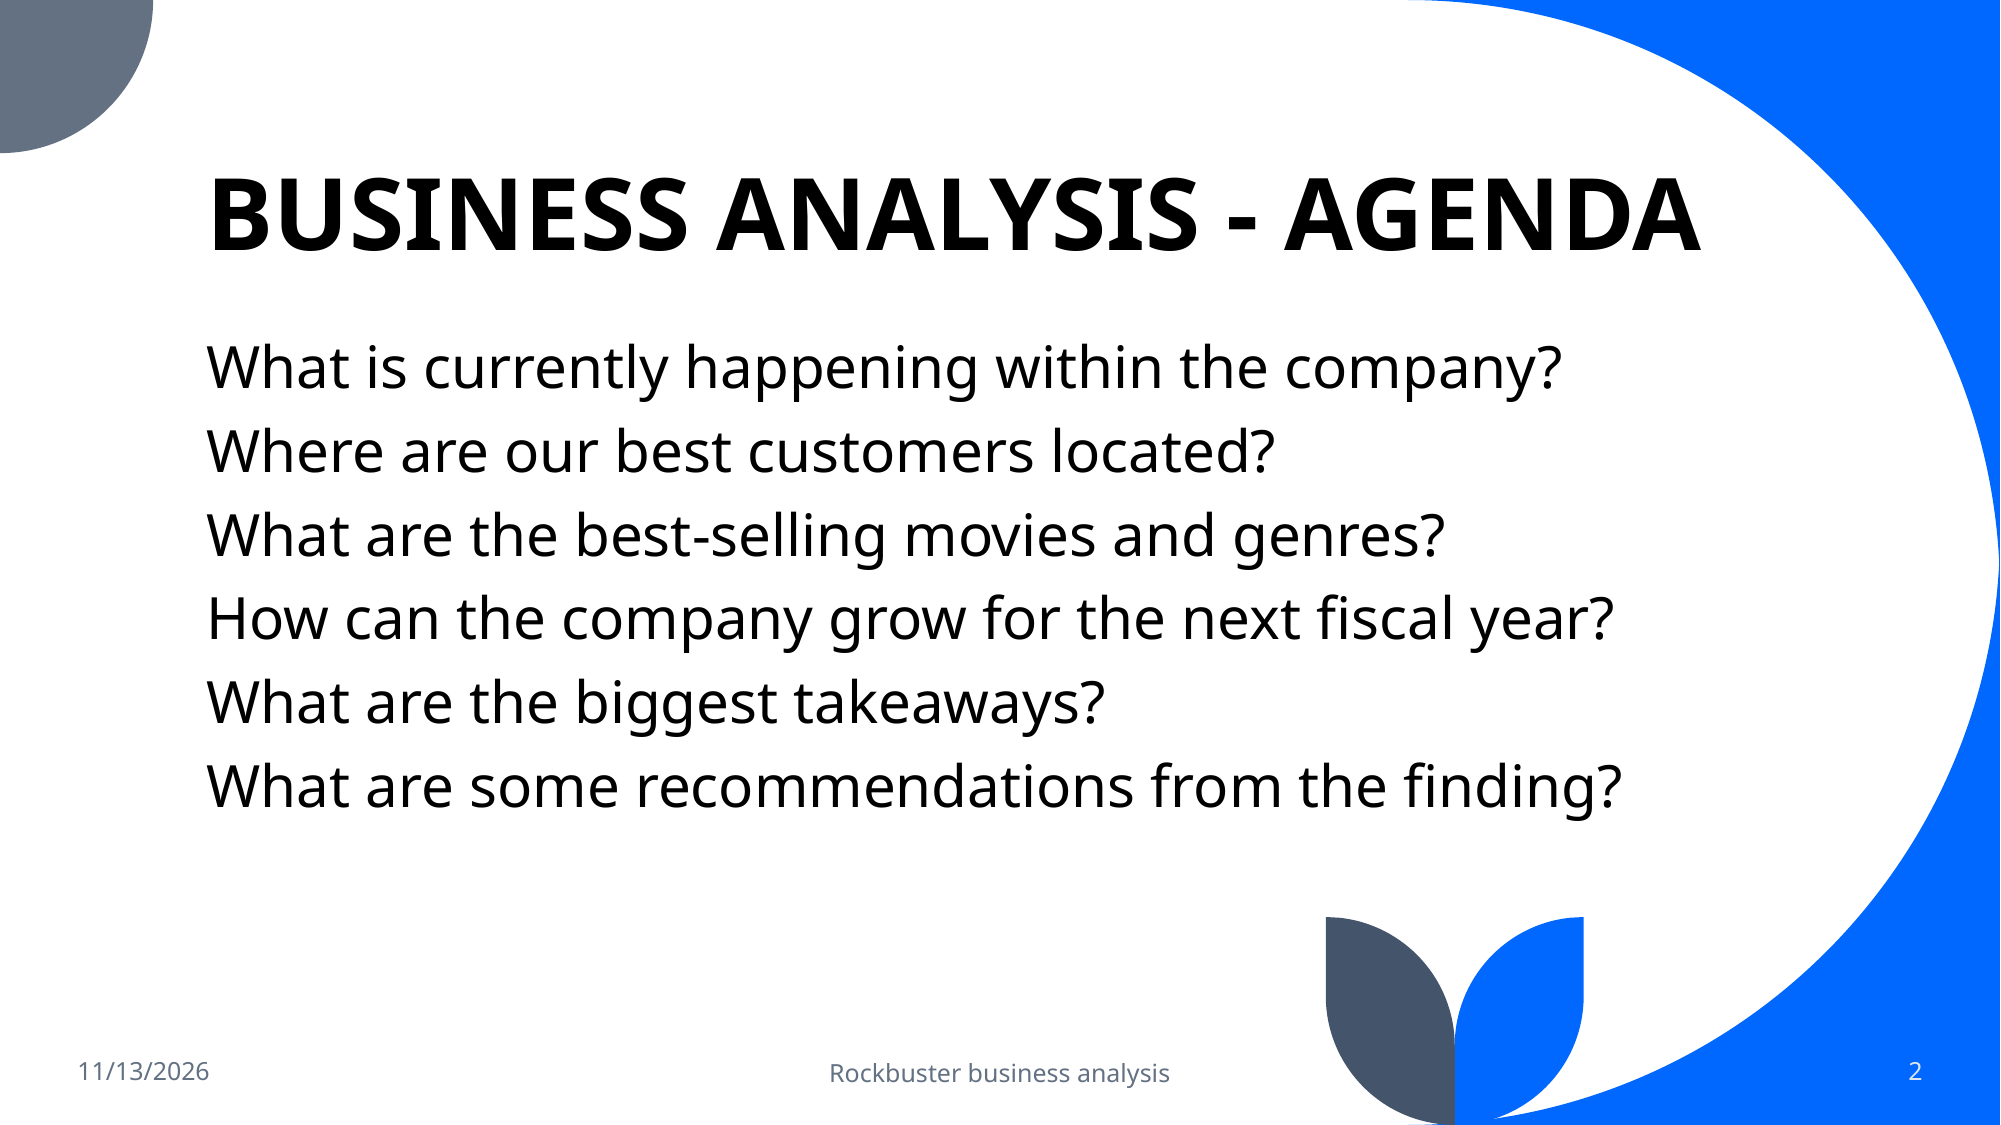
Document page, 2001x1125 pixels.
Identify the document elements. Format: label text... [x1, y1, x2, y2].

list What is currently happening within the company? Where are our best customers located? What are the best-selling movies and genres? How can the company grow for the next fiscal year? What are the biggest takeaways? What are some recommendations from the finding? [191, 330, 1796, 911]
title BUSINESS ANALYSIS - AGENDA [191, 62, 1796, 280]
slide_number 2 [1665, 1042, 1938, 1103]
footer Rockbuster business analysis [662, 1042, 1338, 1103]
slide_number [62, 1042, 513, 1103]
